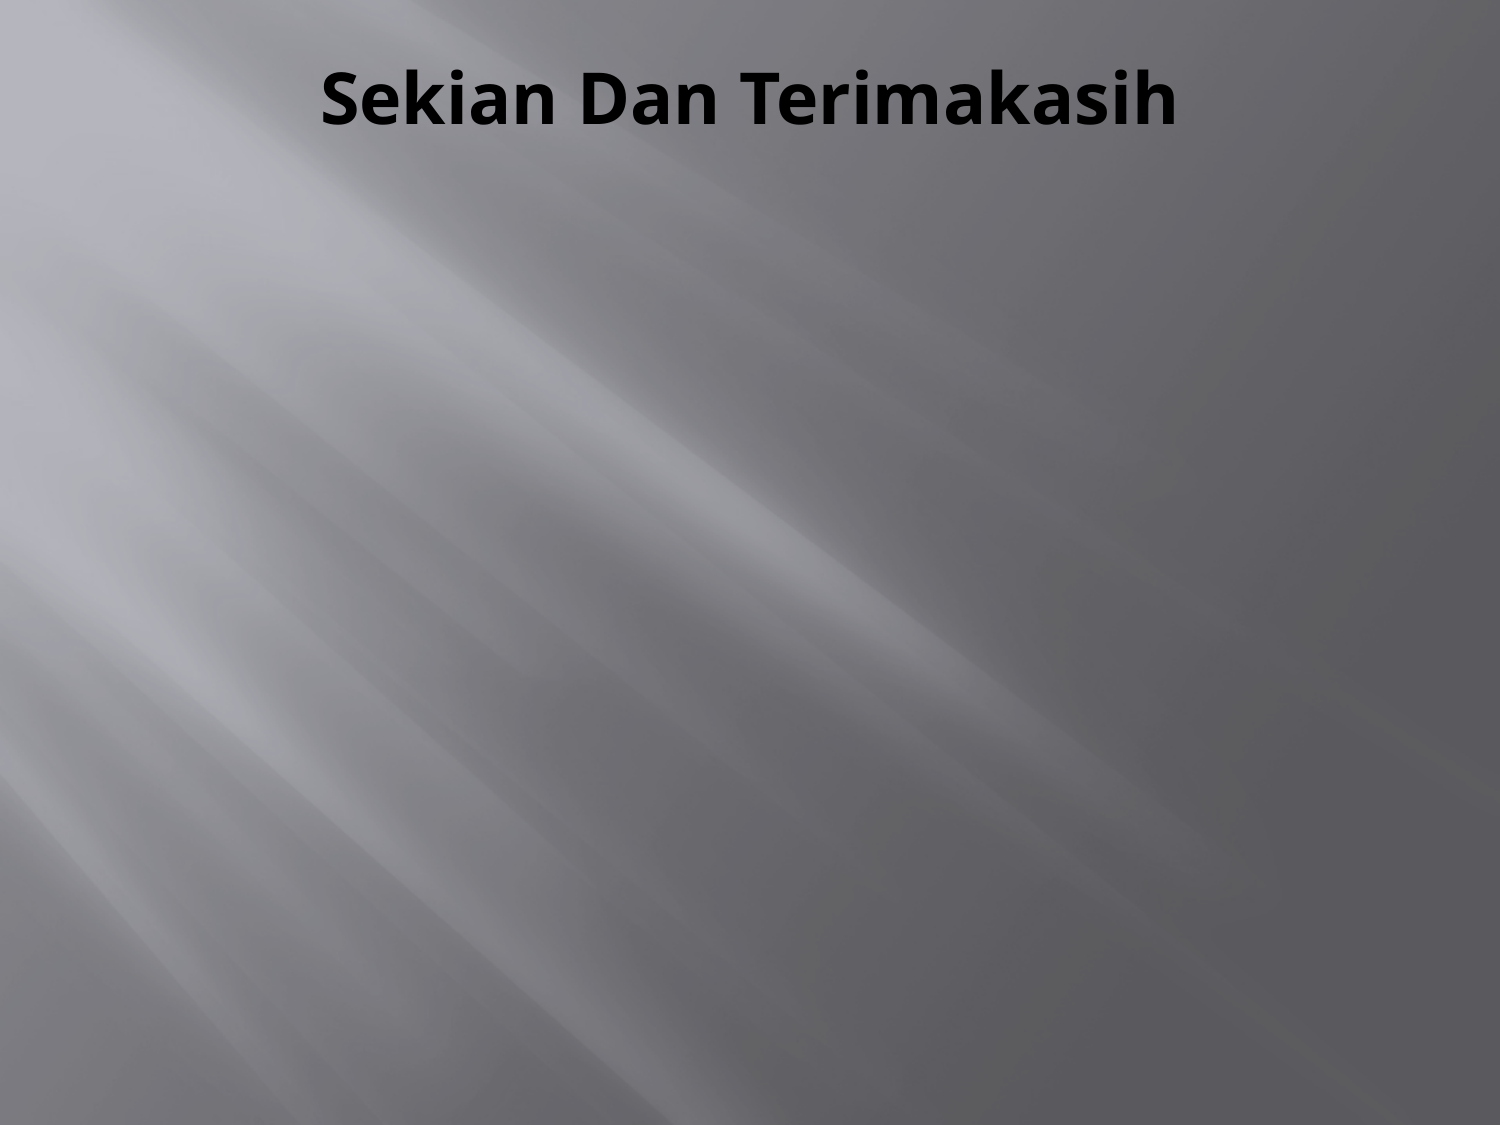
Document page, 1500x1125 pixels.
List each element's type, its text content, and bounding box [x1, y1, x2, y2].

title Sekian Dan Terimakasih [75, 45, 1425, 233]
